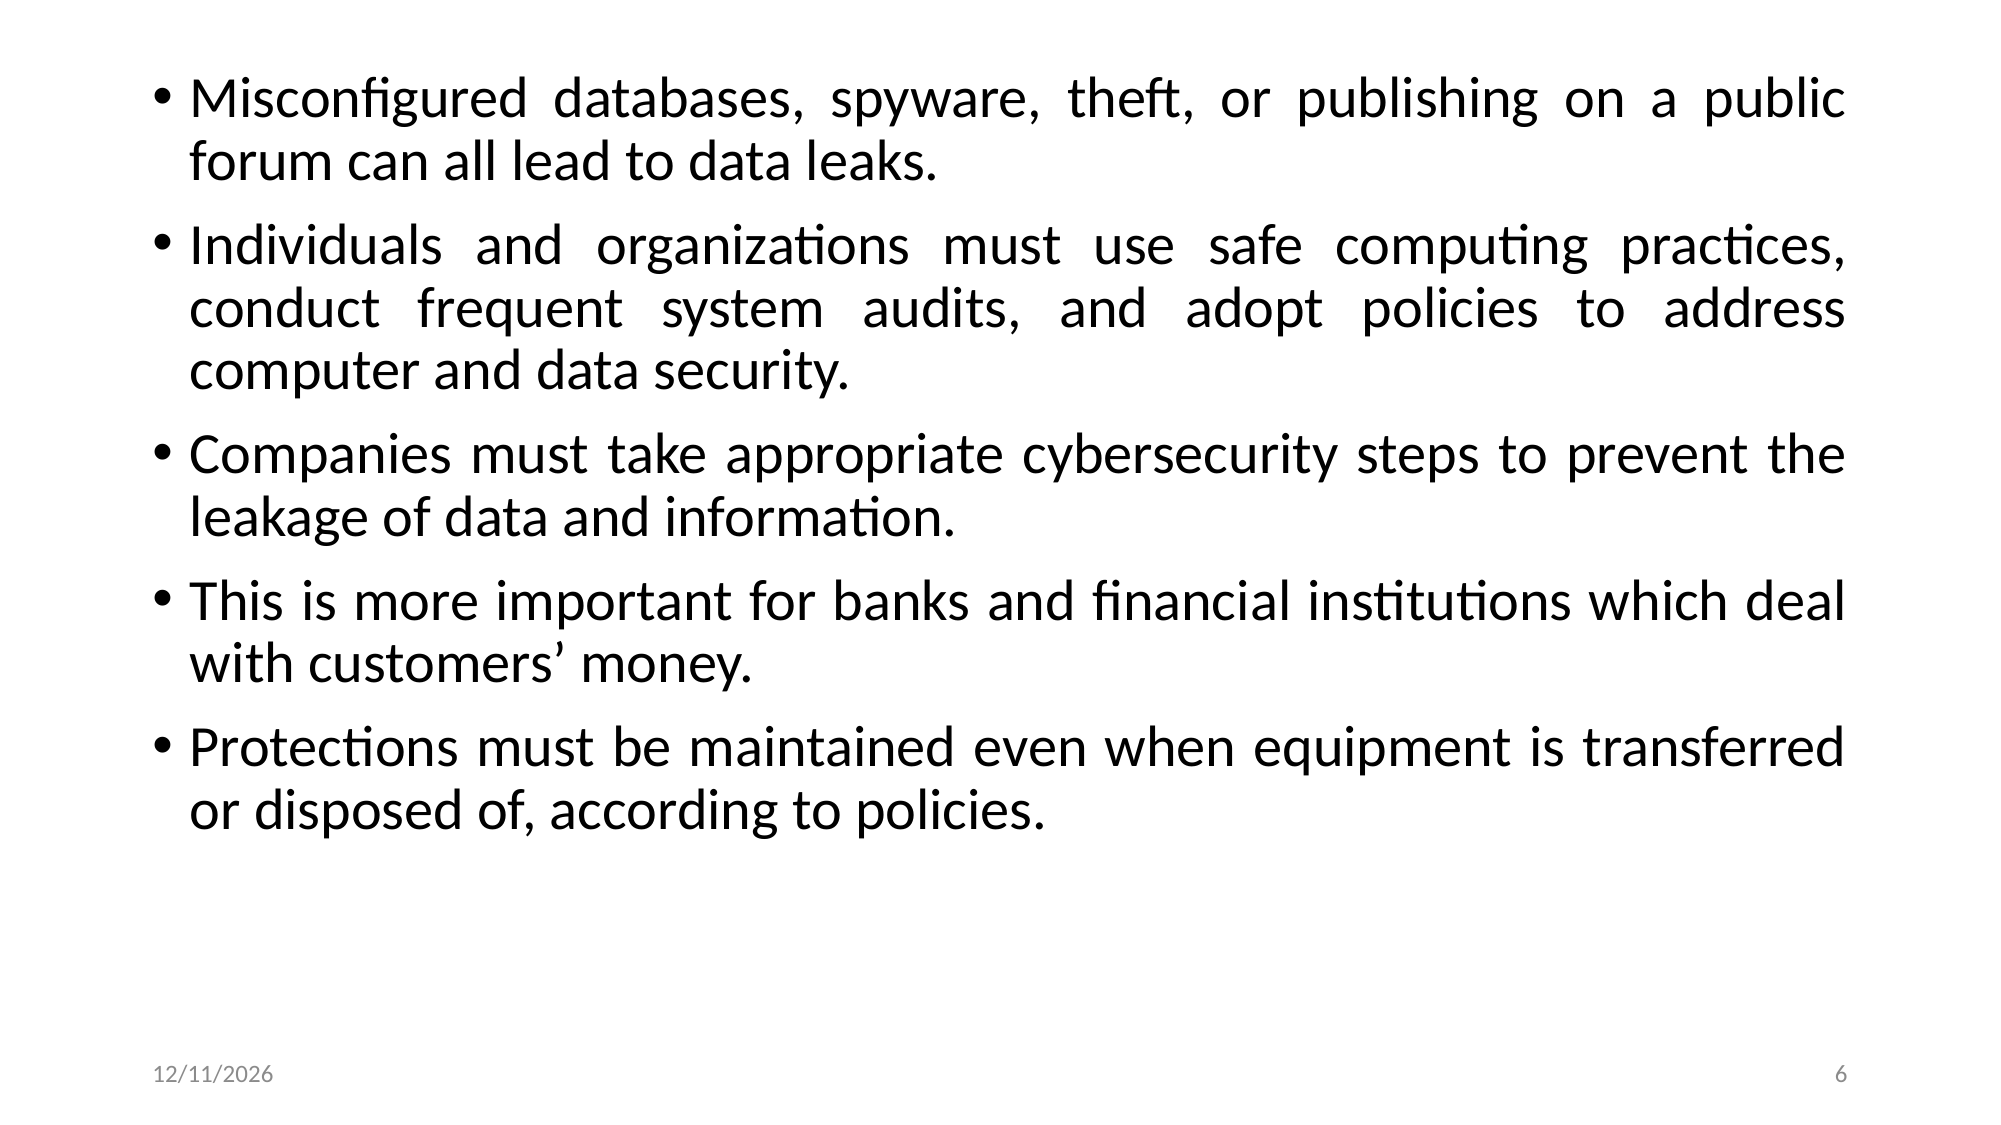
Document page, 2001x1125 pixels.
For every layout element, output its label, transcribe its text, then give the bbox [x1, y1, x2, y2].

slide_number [137, 1042, 588, 1103]
slide_number 6 [1412, 1042, 1863, 1103]
list Misconfigured databases, spyware, theft, or publishing on a public forum can all lead to data leaks. Individuals and organizations must use safe computing practices, conduct frequent system audits, and adopt policies to address computer and data security. Companies must take appropriate cybersecurity steps to prevent the leakage of data and information. This is more important for banks and financial institutions which deal with customers’ money. Protections must be maintained even when equipment is transferred or disposed of, according to policies. [137, 59, 1863, 1014]
